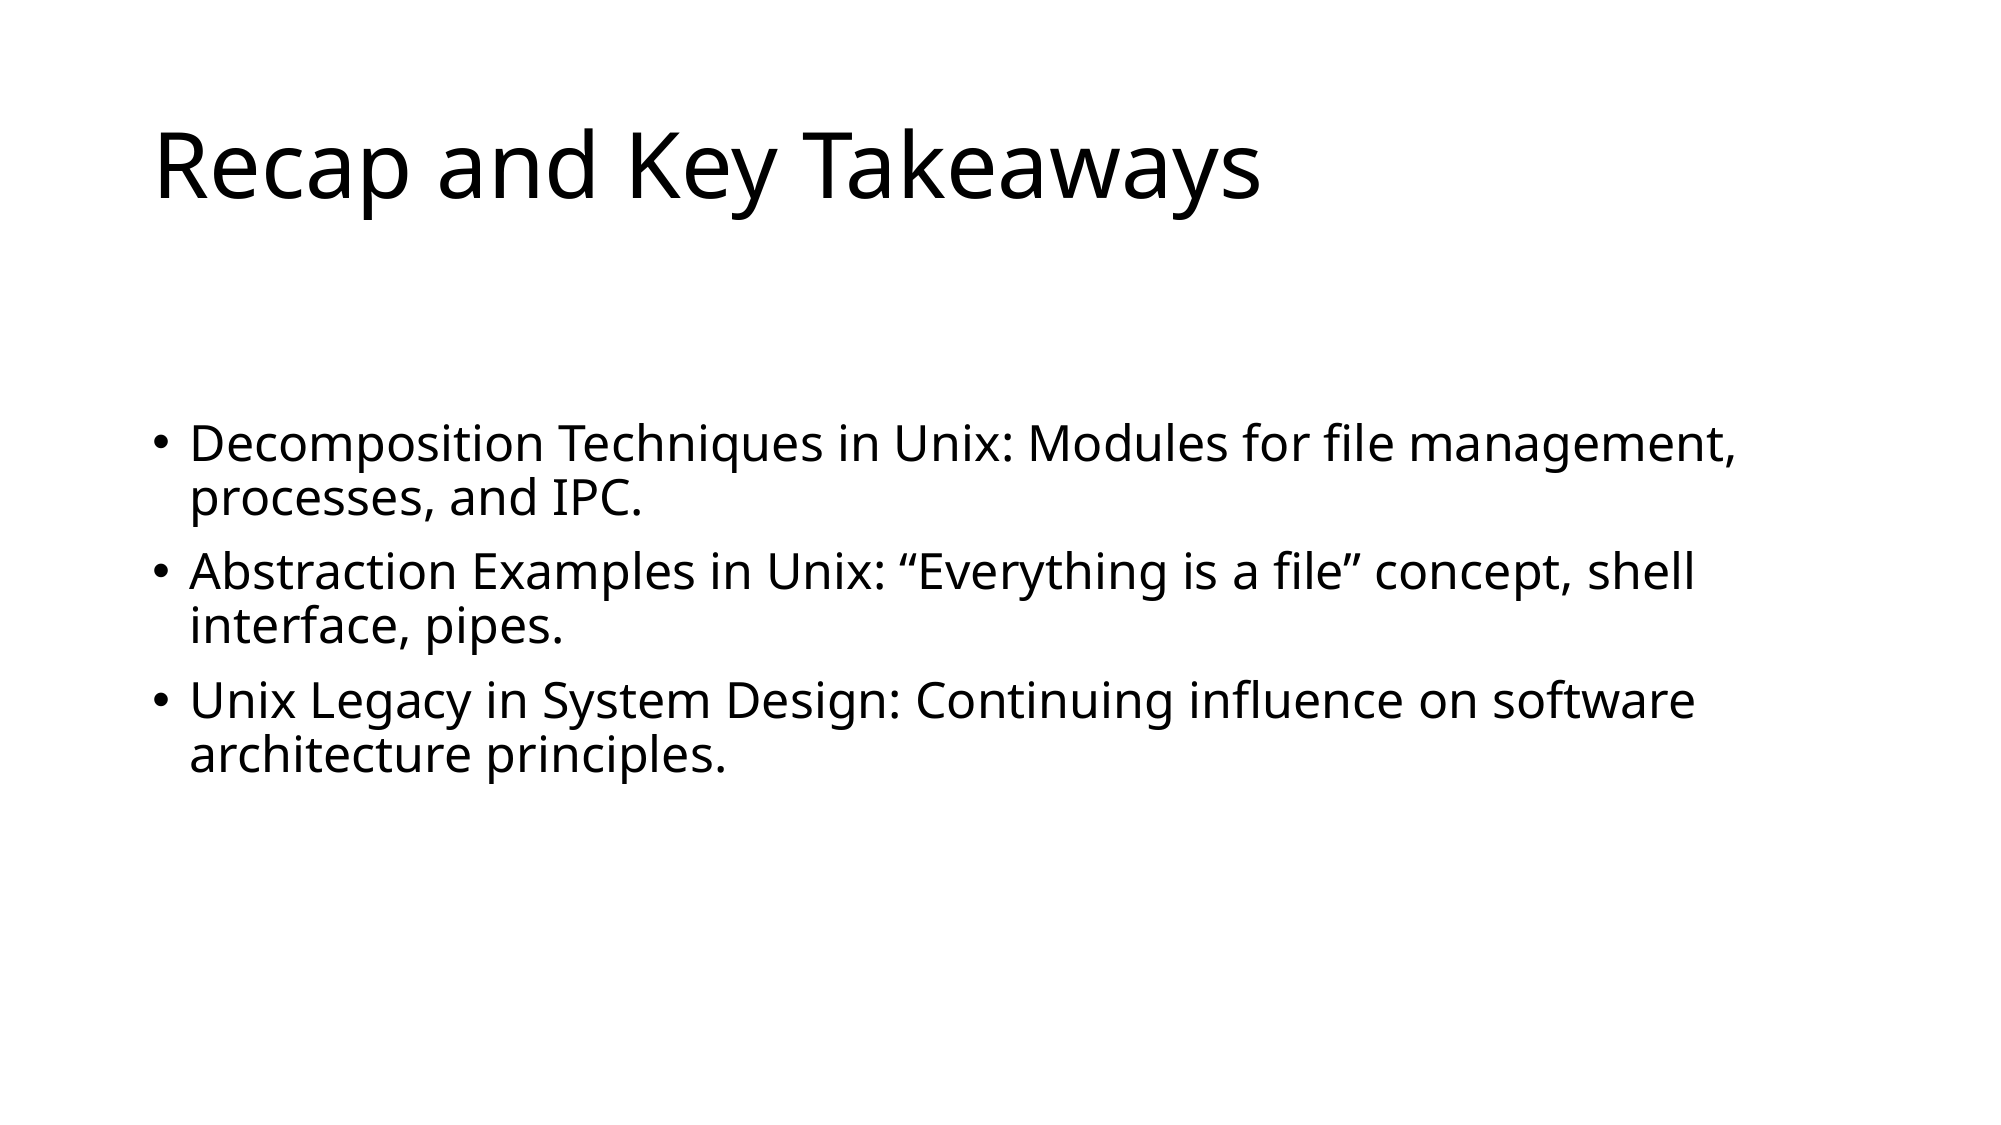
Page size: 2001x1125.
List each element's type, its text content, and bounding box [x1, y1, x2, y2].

list Decomposition Techniques in Unix: Modules for file management, processes, and IPC. Abstraction Examples in Unix: “Everything is a file” concept, shell interface, pipes. Unix Legacy in System Design: Continuing influence on software architecture principles. [137, 299, 1863, 1014]
title Recap and Key Takeaways [137, 59, 1863, 278]
